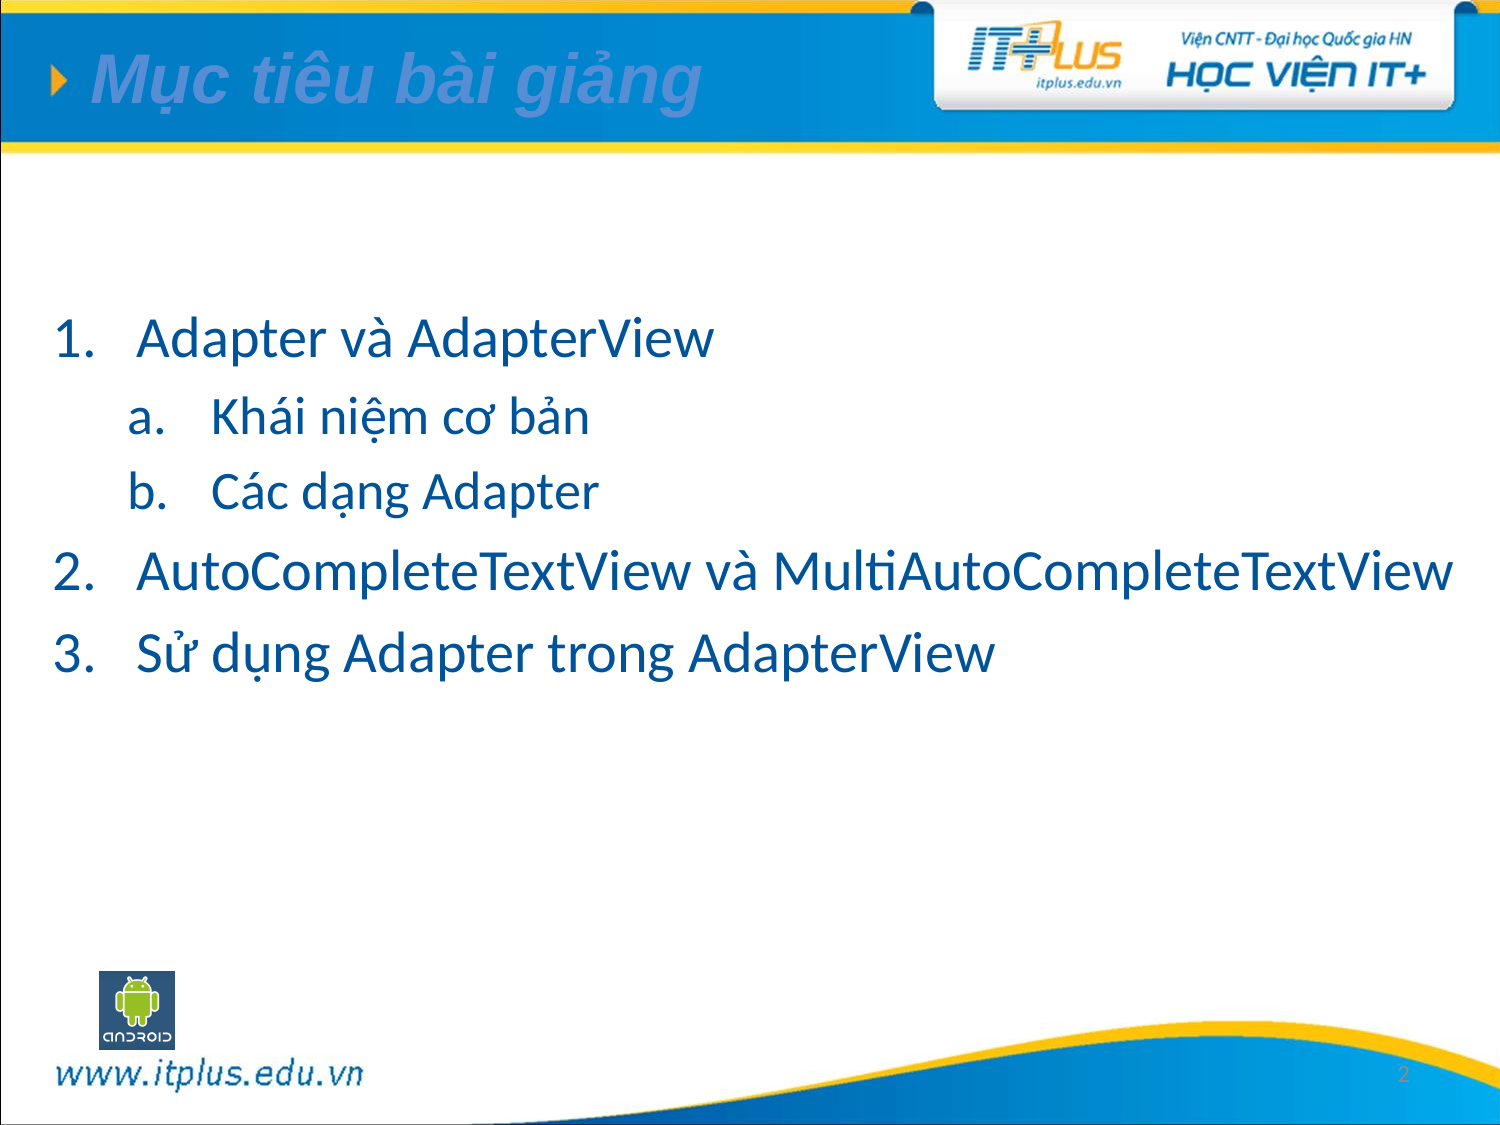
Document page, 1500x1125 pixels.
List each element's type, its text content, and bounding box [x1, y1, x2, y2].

list Adapter và AdapterView Khái niệm cơ bản Các dạng Adapter AutoCompleteTextView và MultiAutoCompleteTextView Sử dụng Adapter trong AdapterView [37, 199, 1476, 1001]
slide_number 2 [1074, 1042, 1425, 1103]
picture [0, 0, 1500, 1125]
title Mục tiêu bài giảng [75, 24, 913, 125]
